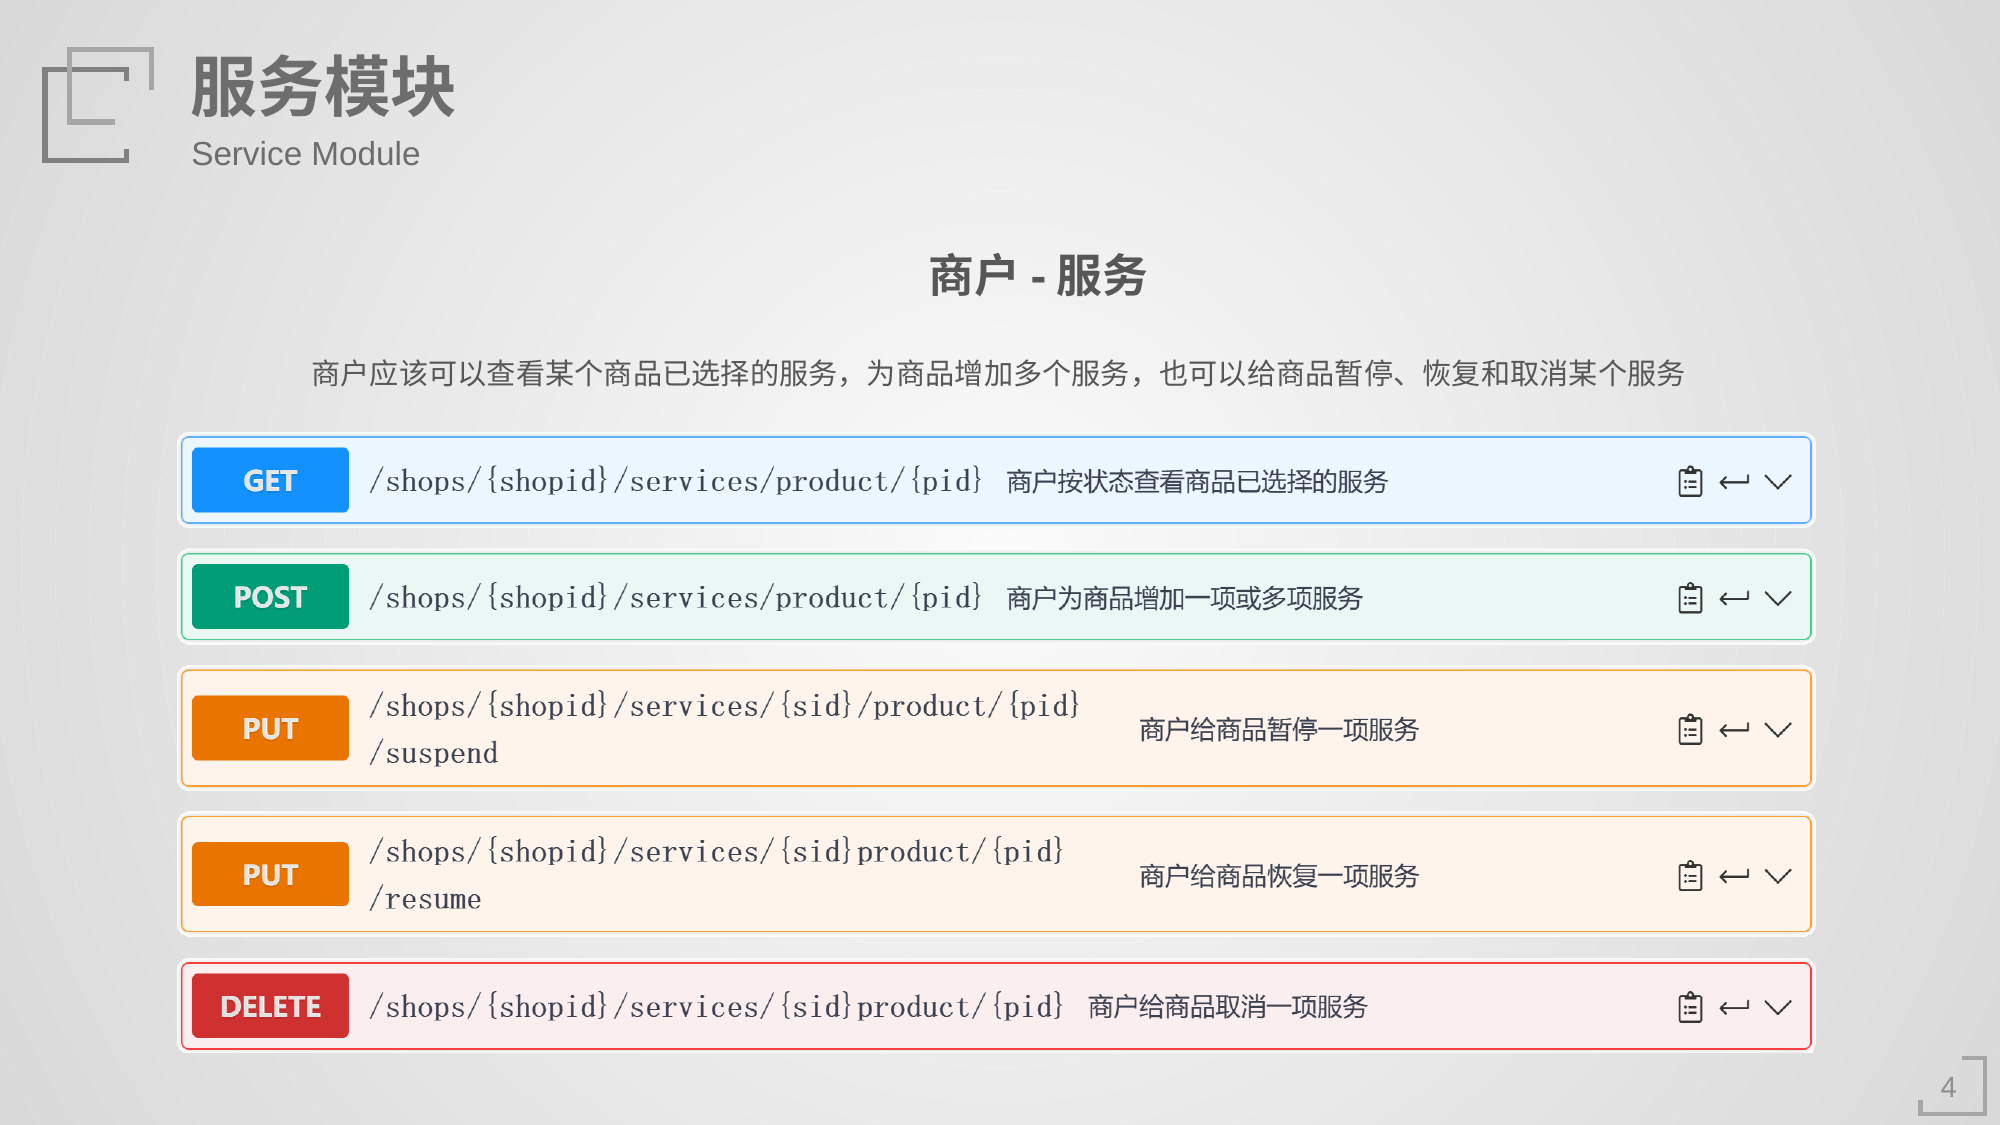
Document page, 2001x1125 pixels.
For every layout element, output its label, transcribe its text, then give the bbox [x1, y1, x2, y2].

picture [177, 430, 1818, 1053]
text_box 商户应该可以查看某个商品已选择的服务，为商品增加多个服务，也可以给商品暂停、恢复和取消某个服务 [177, 341, 1821, 399]
text_box Service Module [176, 124, 555, 180]
text_box 服务模块 [175, 36, 473, 132]
text_box 商户-服务 [913, 239, 1165, 310]
text_box [1938, 1078, 2000, 1125]
